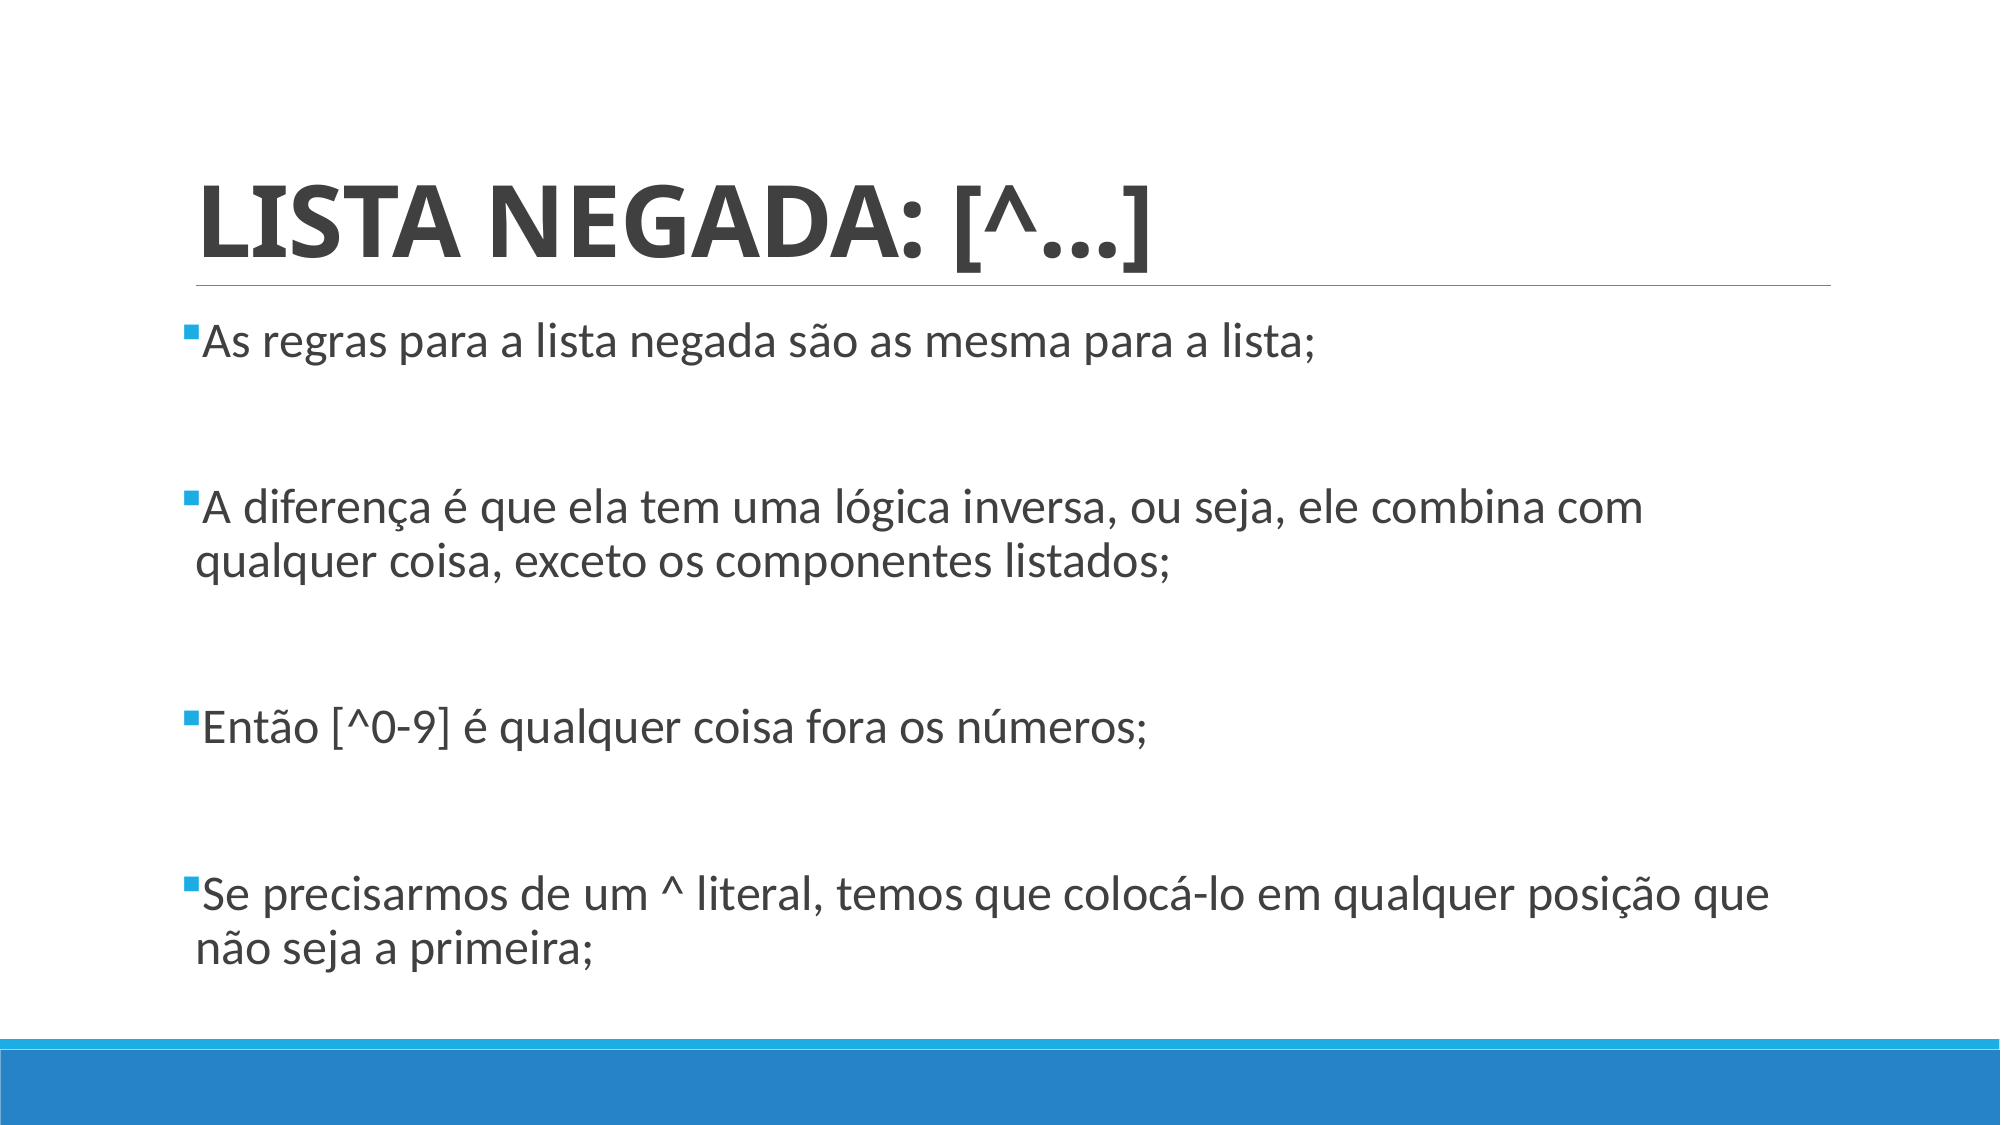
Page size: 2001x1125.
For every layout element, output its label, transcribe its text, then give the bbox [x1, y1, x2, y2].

title LISTA NEGADA: [^...] [180, 47, 1830, 285]
list As regras para a lista negada são as mesma para a lista; A diferença é que ela tem uma lógica inversa, ou seja, ele combina com qualquer coisa, exceto os componentes listados; Então [^0-9] é qualquer coisa fora os números; Se precisarmos de um ^ literal, temos que colocá-lo em qualquer posição que não seja a primeira; [180, 306, 1830, 1024]
